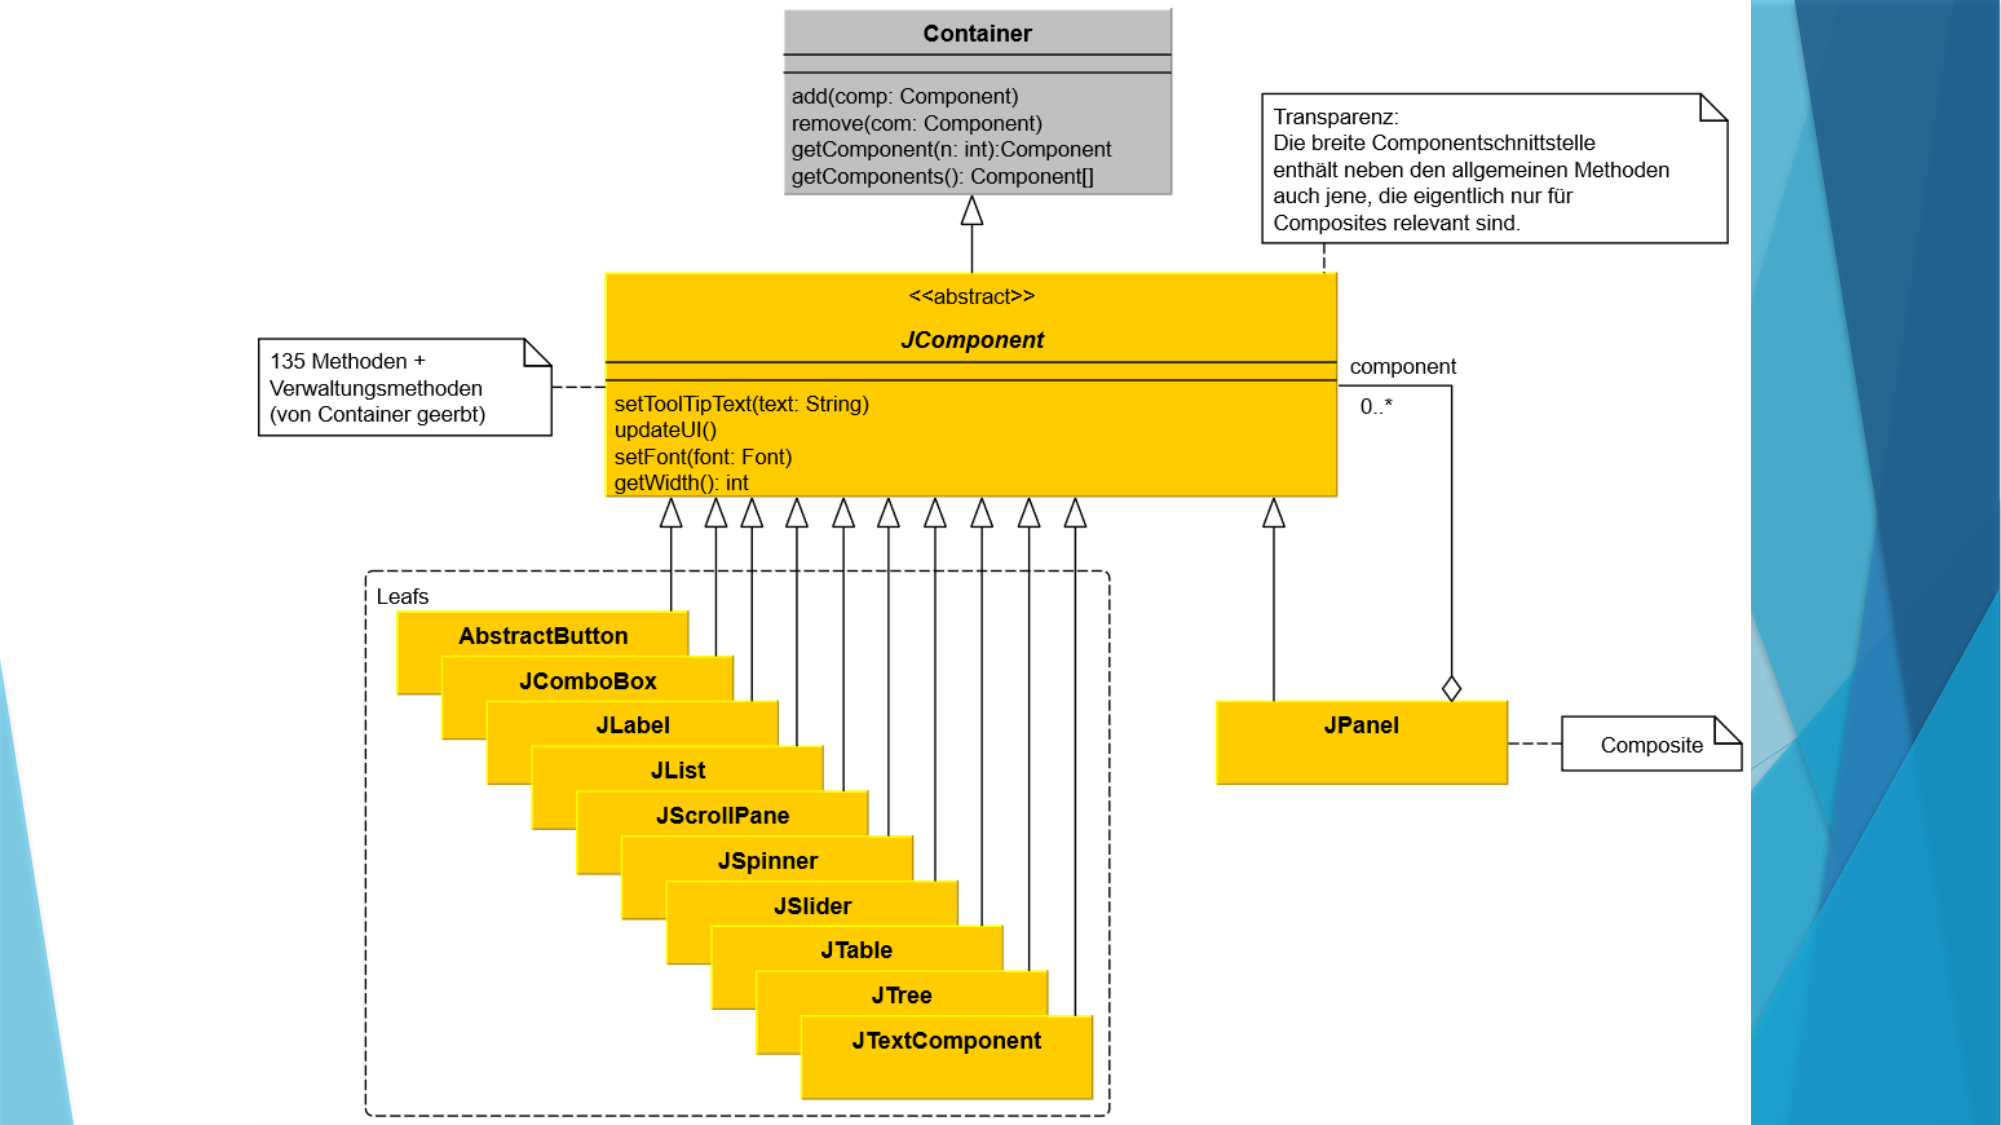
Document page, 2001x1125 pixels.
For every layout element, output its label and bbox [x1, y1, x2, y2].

picture [249, 0, 1751, 1125]
